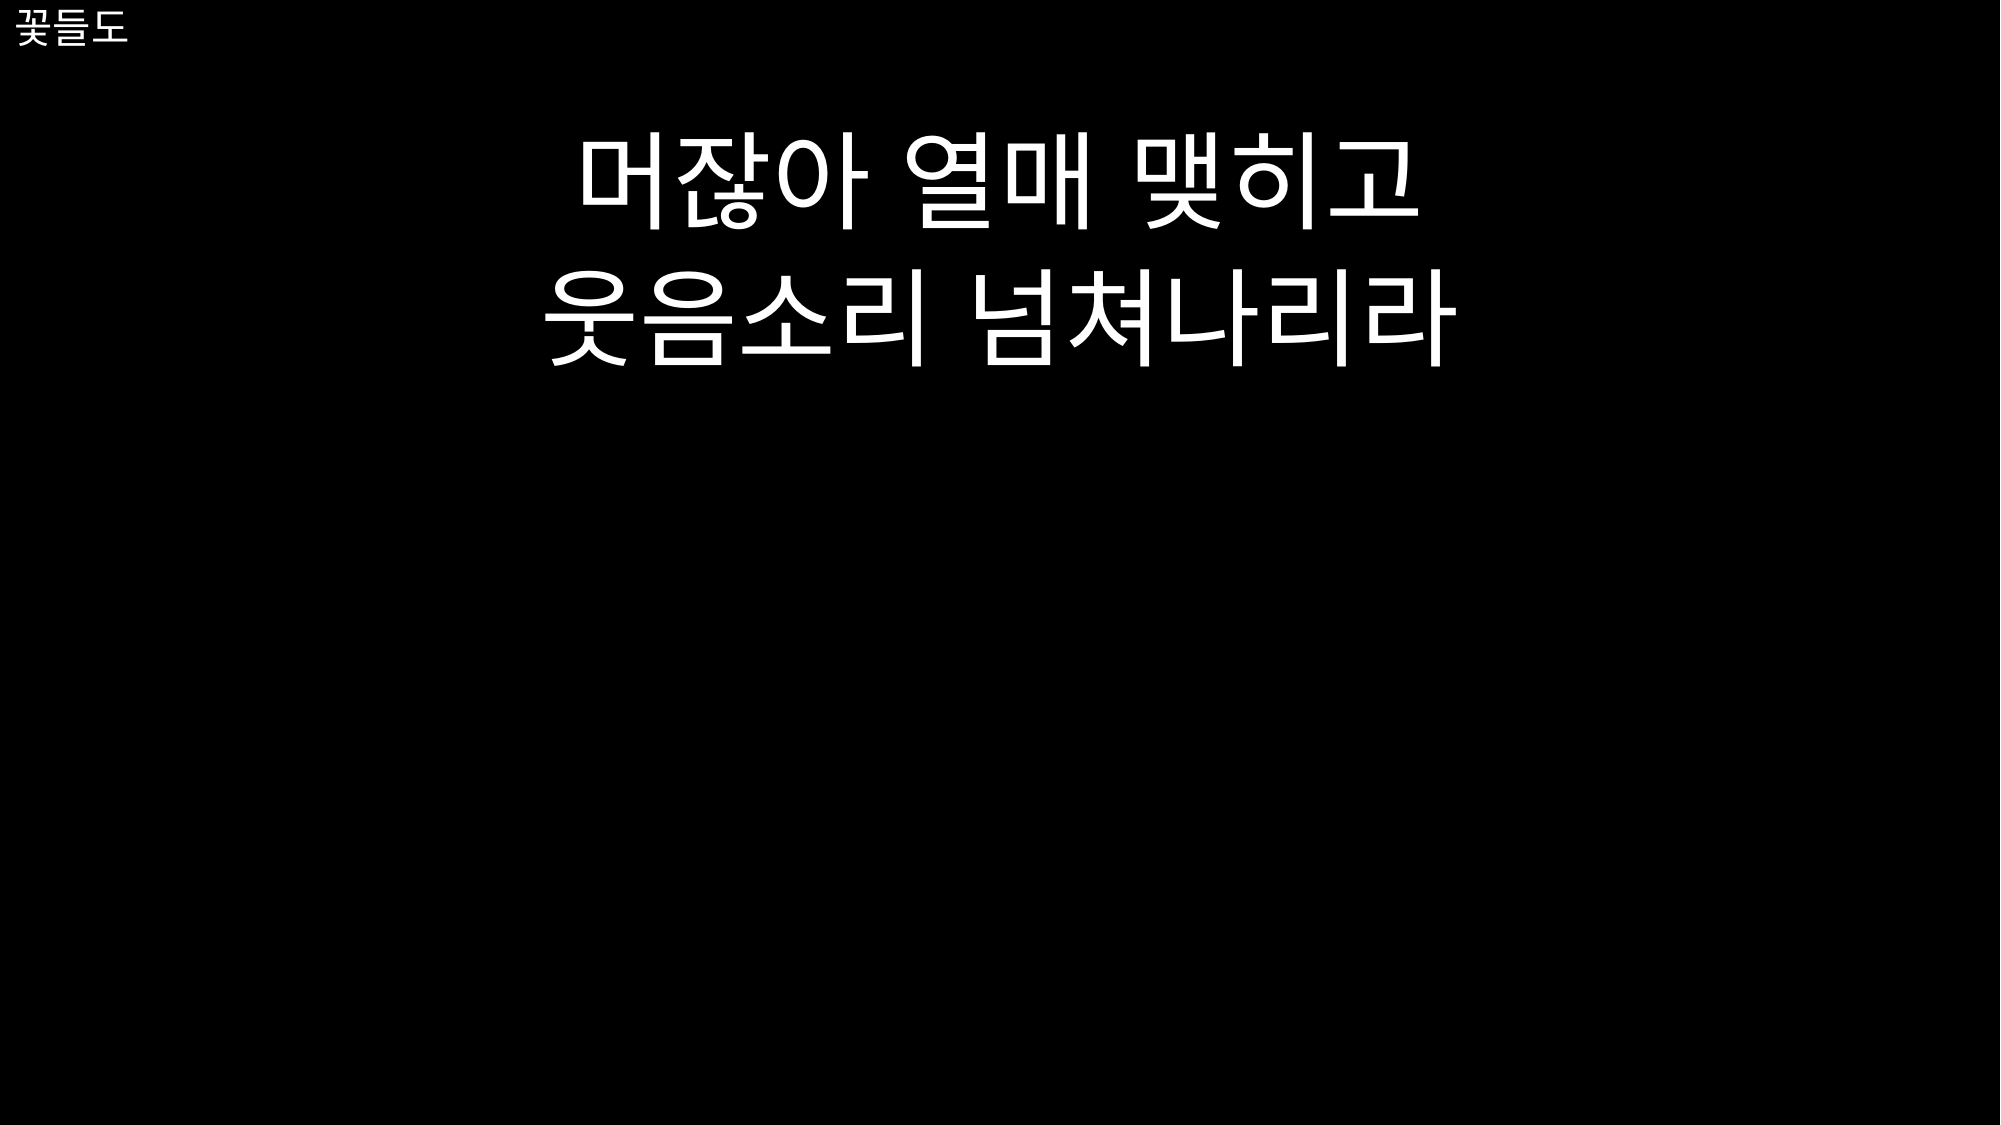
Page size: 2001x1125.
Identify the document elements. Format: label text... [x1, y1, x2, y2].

subtitle 머잖아 열매 맺히고 웃음소리 넘쳐나리라 [0, 3, 2000, 781]
